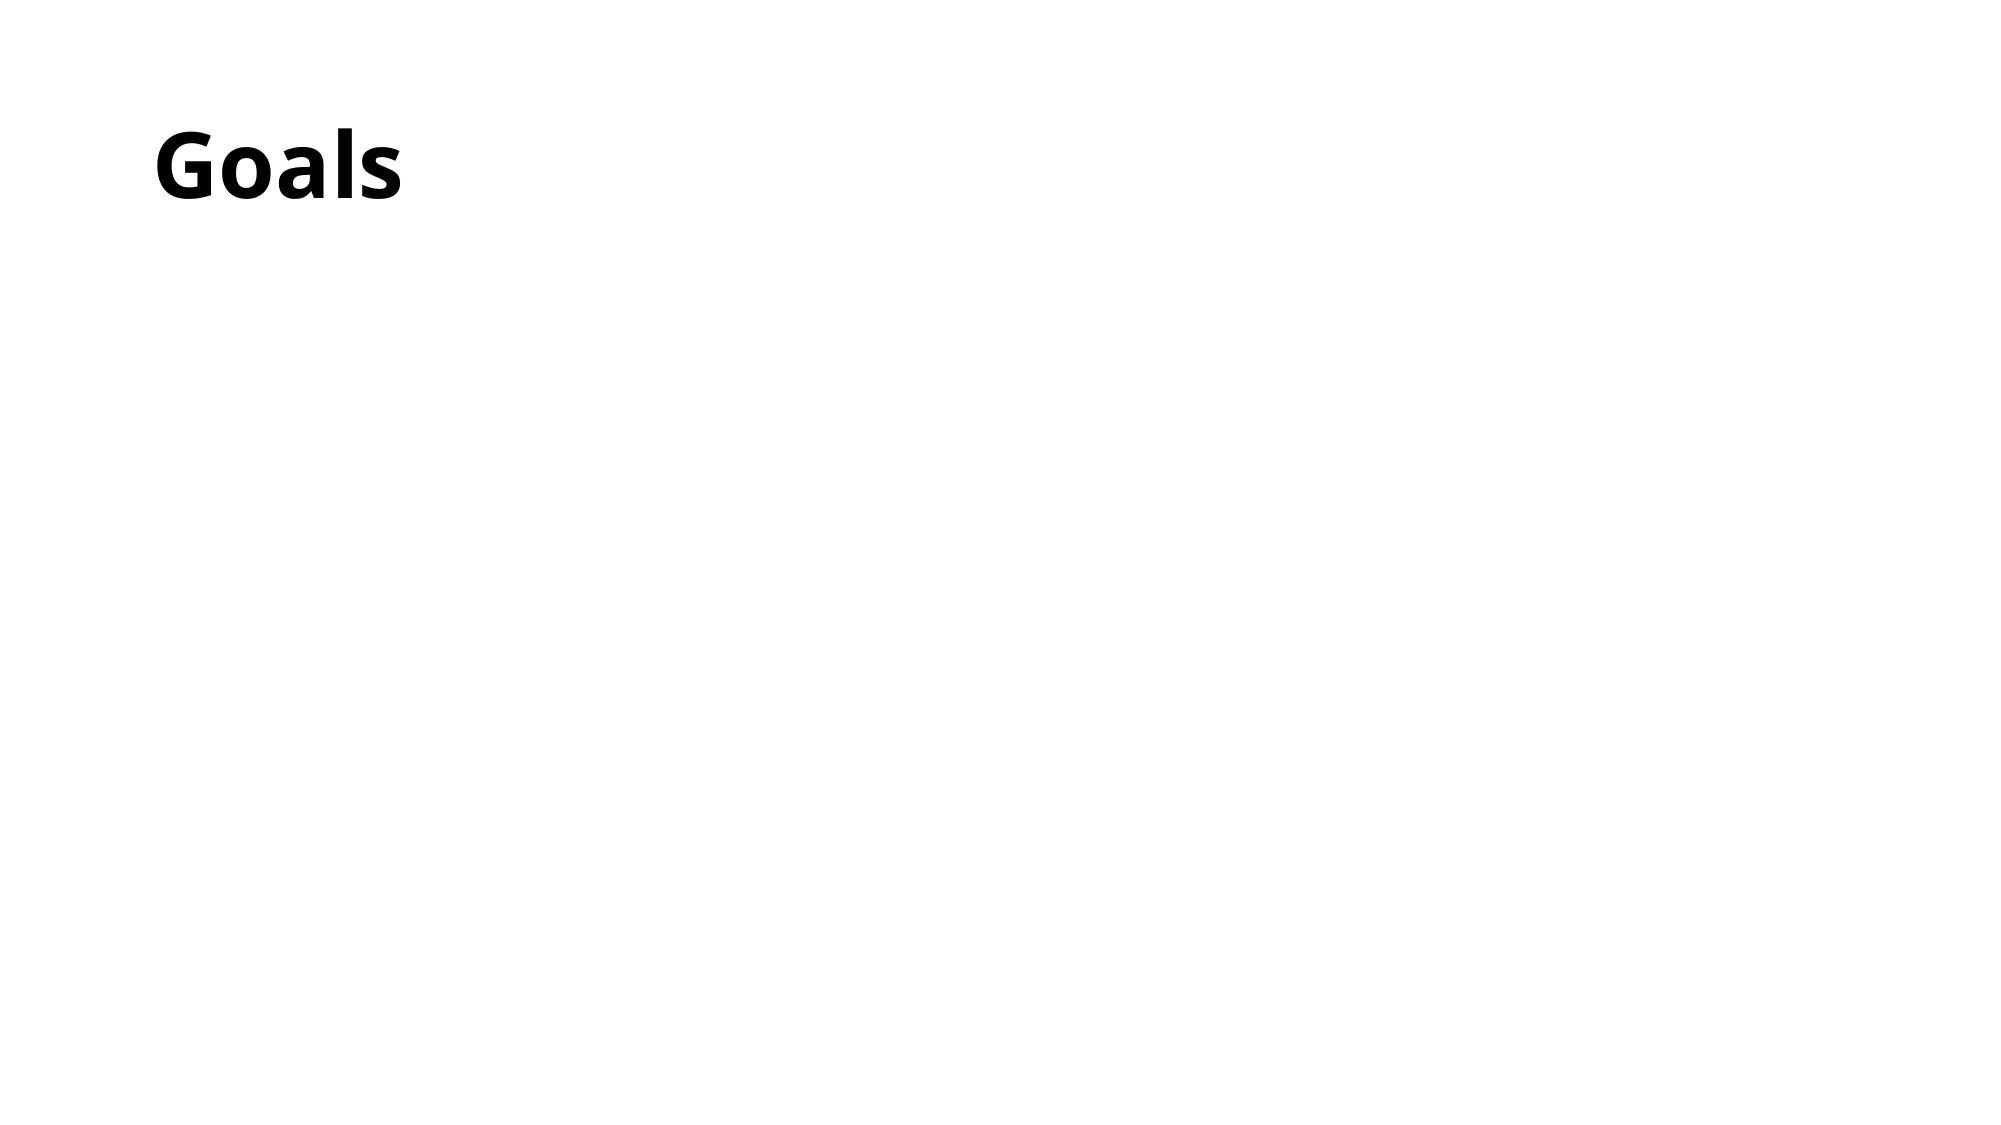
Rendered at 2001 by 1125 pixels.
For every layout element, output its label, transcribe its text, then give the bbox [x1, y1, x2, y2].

title Goals [137, 59, 1863, 278]
